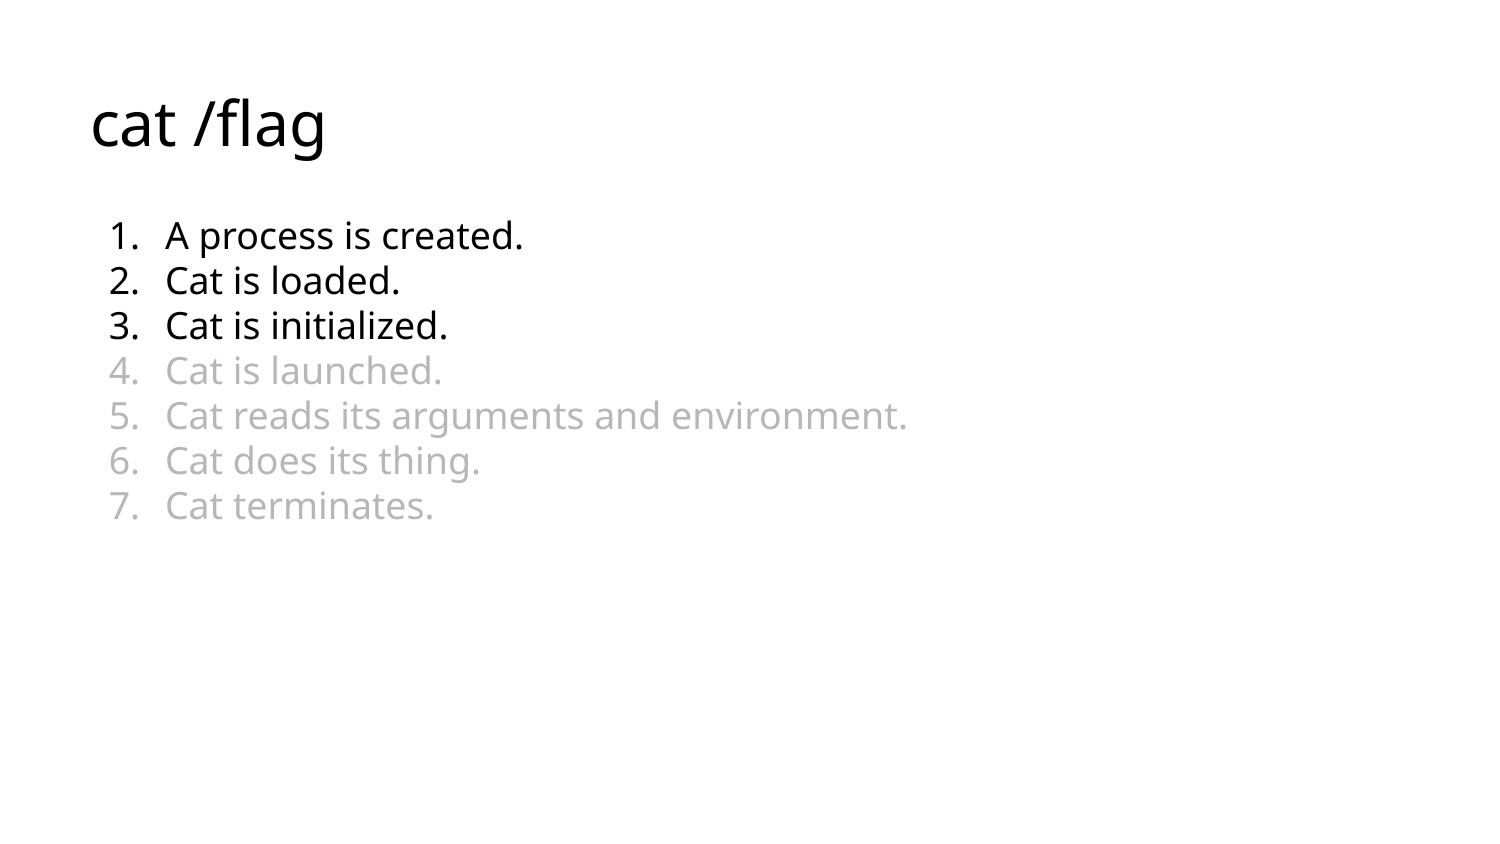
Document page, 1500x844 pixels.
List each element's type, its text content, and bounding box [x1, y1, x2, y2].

list A process is created. Cat is loaded. Cat is initialized. Cat is launched. Cat reads its arguments and environment. Cat does its thing. Cat terminates. [75, 196, 1425, 808]
title cat /flag [75, 33, 1425, 175]
